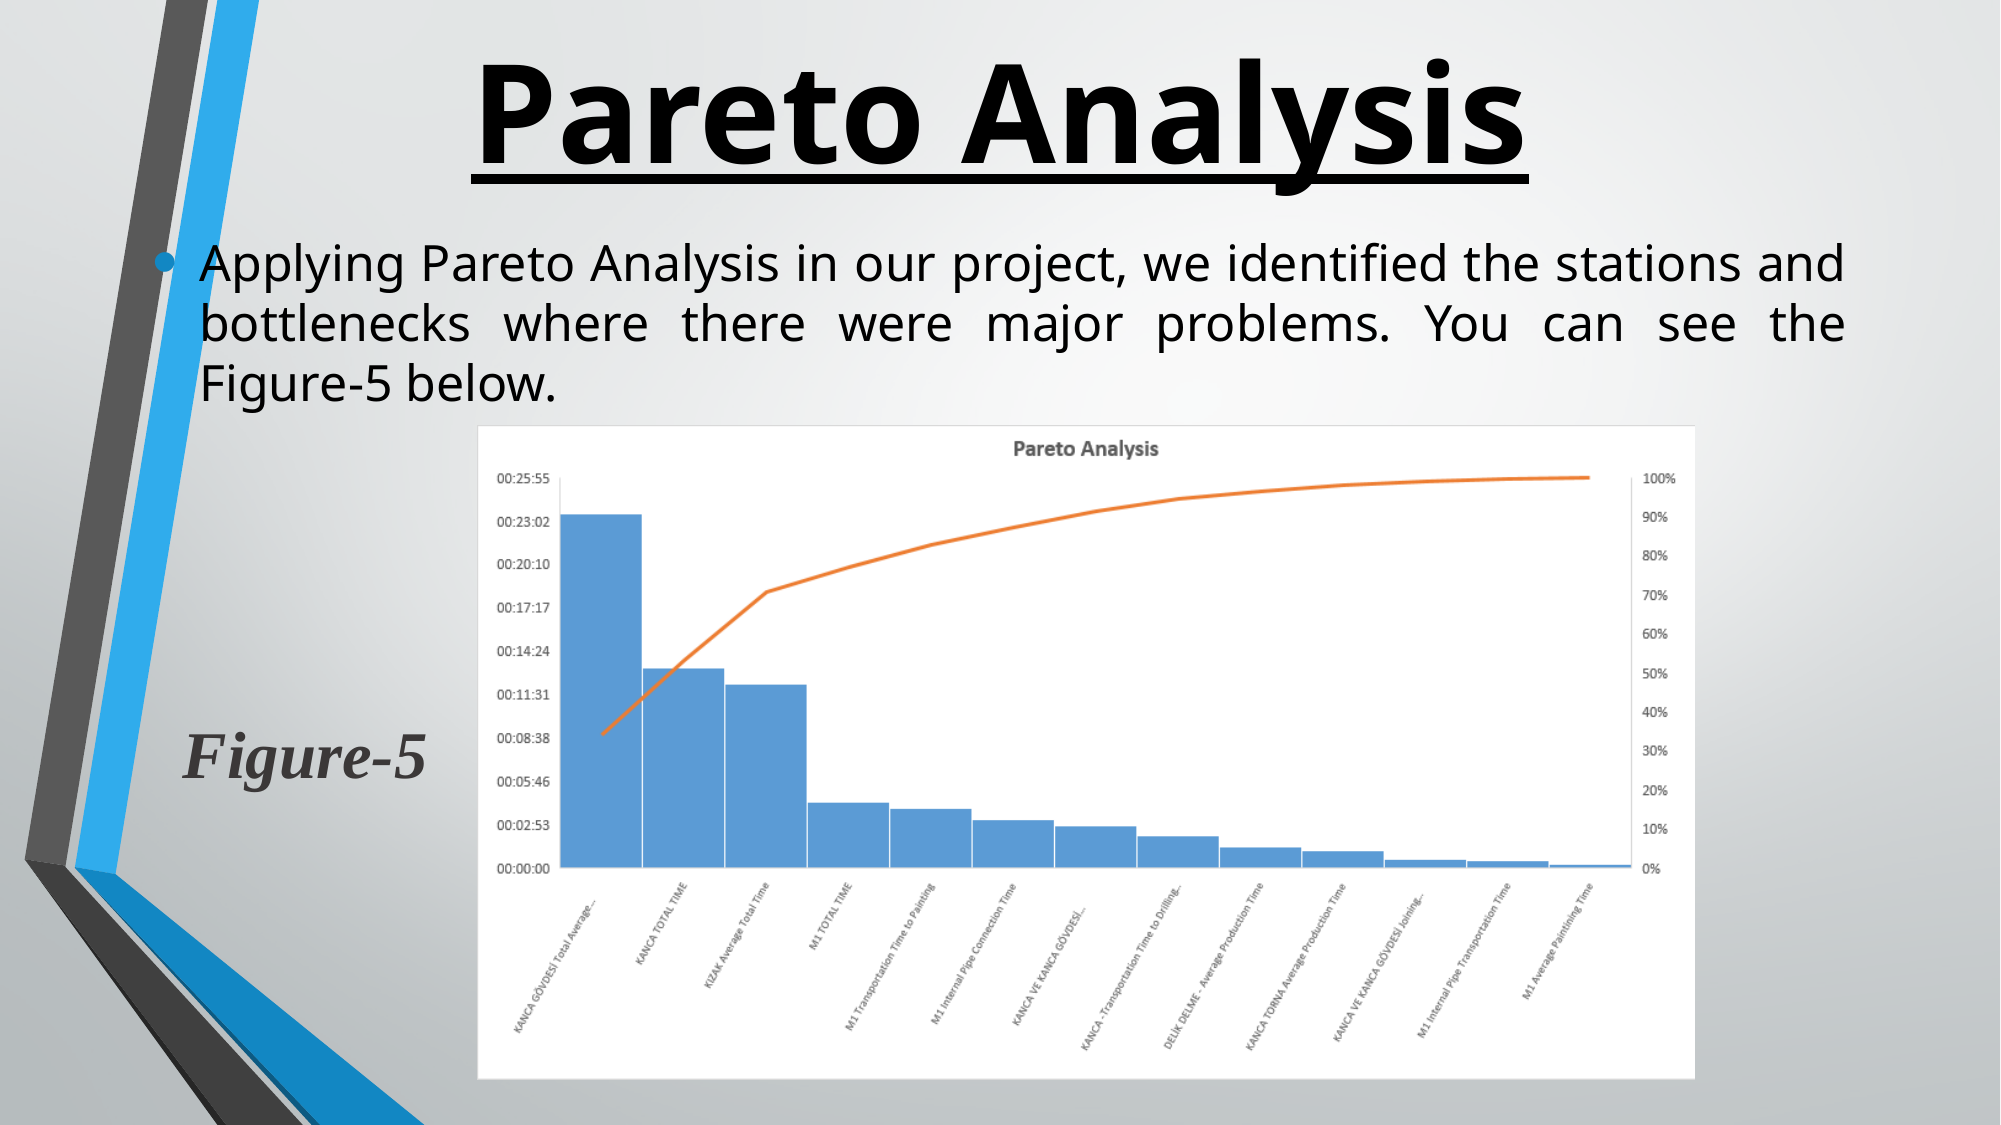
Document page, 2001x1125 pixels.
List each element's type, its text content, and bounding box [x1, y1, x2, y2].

title Pareto Analysis [137, 0, 1863, 217]
text_box Figure-5 [168, 704, 452, 800]
list Applying Pareto Analysis in our project, we identified the stations and bottlenecks where there were major problems. You can see the Figure-5 below. [137, 217, 1863, 426]
picture [477, 425, 1695, 1080]
